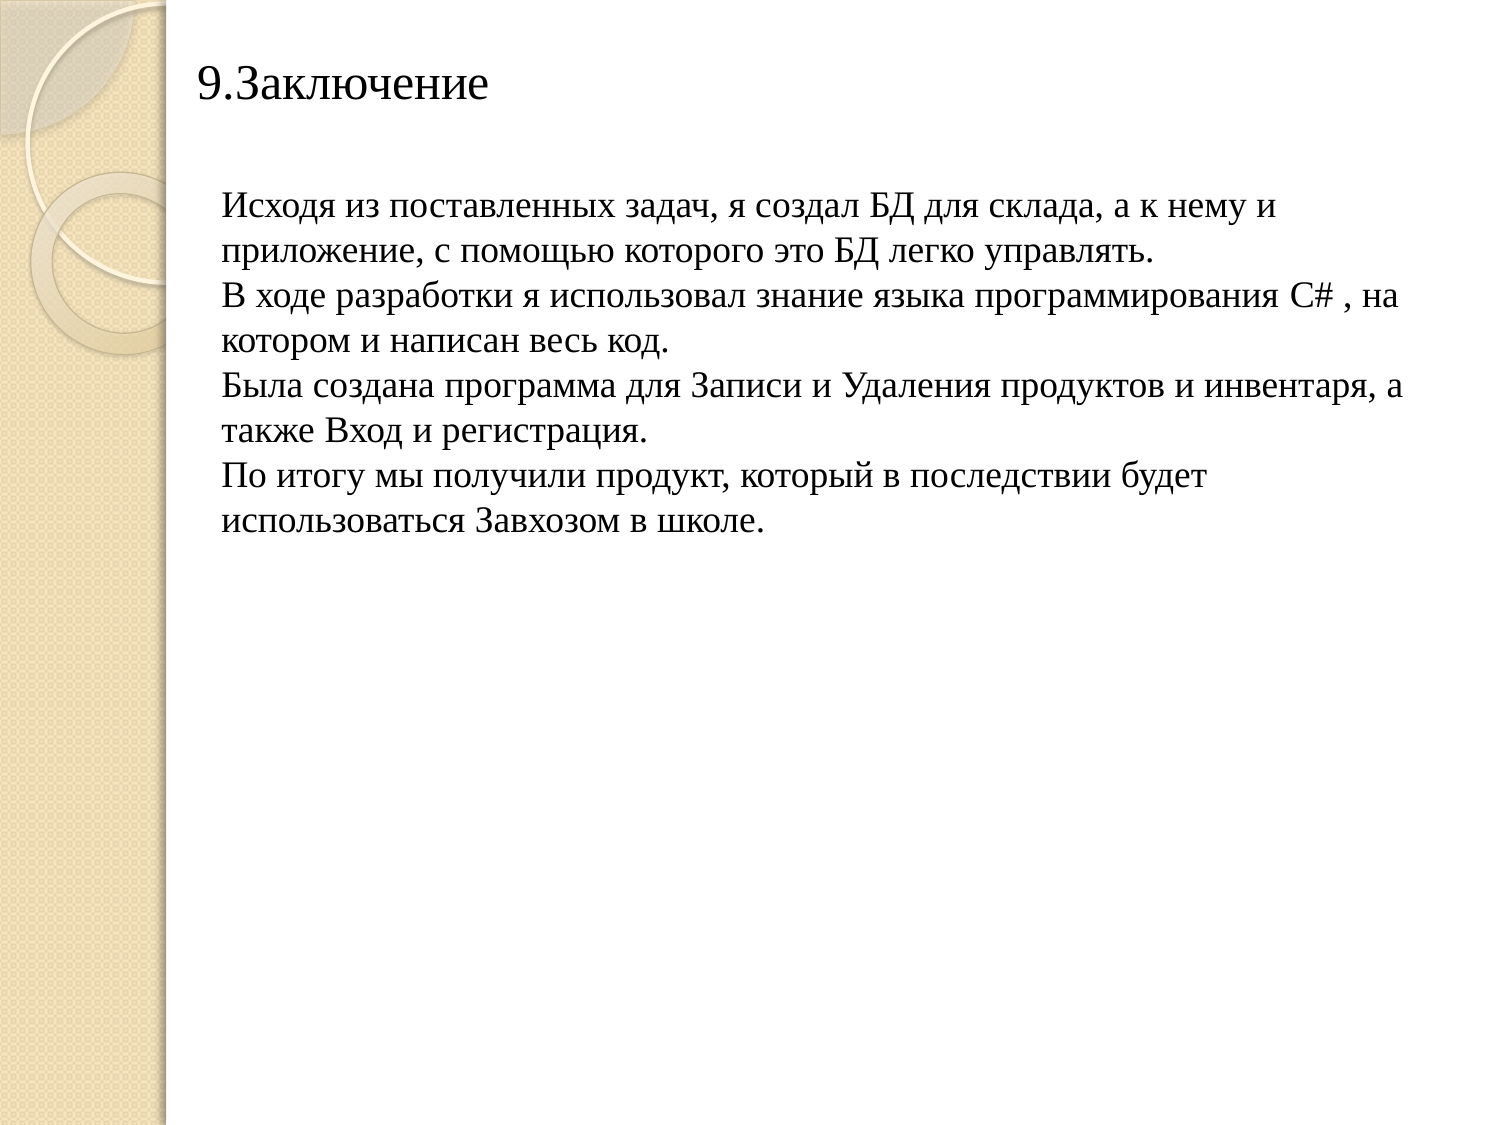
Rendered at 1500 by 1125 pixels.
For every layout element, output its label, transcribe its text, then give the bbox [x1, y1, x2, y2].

text_box 9.Заключение [182, 42, 1388, 118]
text_box Исходя из поставленных задач, я создал БД для склада, а к нему и приложение, с помощью которого это БД легко управлять. В ходе разработки я использовал знание языка программирования C# , на котором и написан весь код. Была создана программа для Записи и Удаления продуктов и инвентаря, а также Вход и регистрация. По итогу мы получили продукт, который в последствии будет использоваться Завхозом в школе. [206, 172, 1435, 583]
